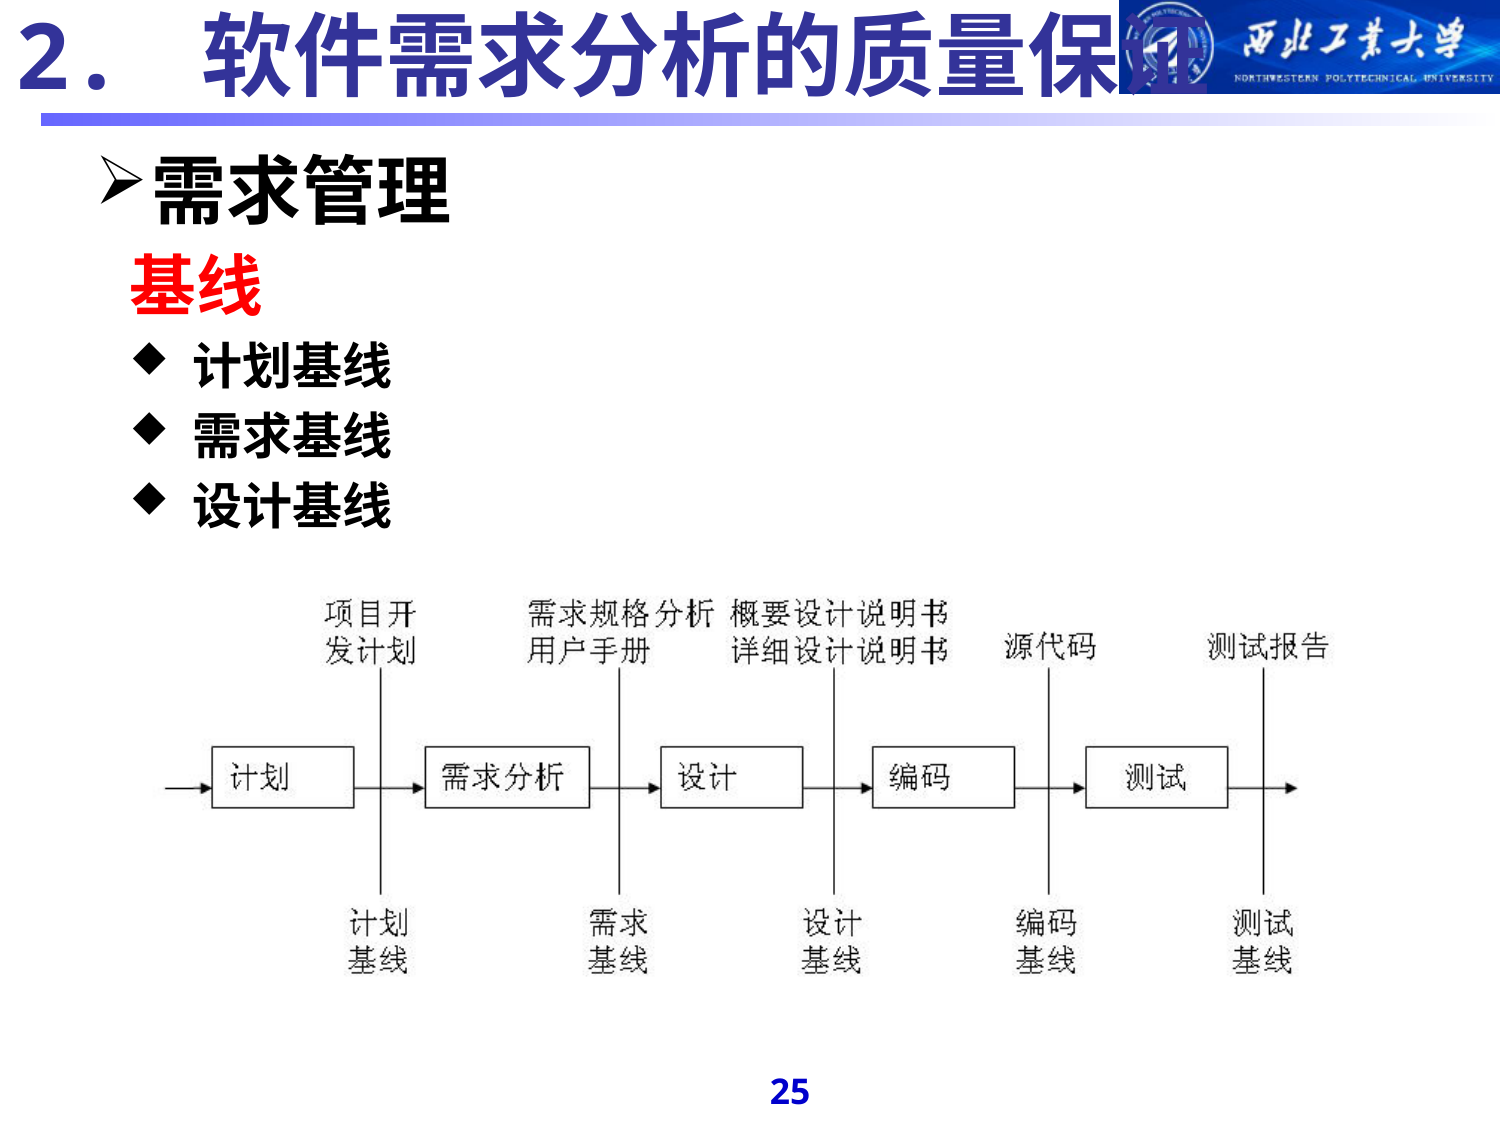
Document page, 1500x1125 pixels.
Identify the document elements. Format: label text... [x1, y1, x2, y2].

text_box 需求管理 [80, 135, 1356, 879]
text_box 2. 软件需求分析的质量保证 [0, 1, 1371, 116]
text_box 基线 计划基线 需求基线 设计基线 [114, 236, 1376, 536]
picture [1119, 0, 1500, 94]
picture [149, 562, 1351, 1012]
